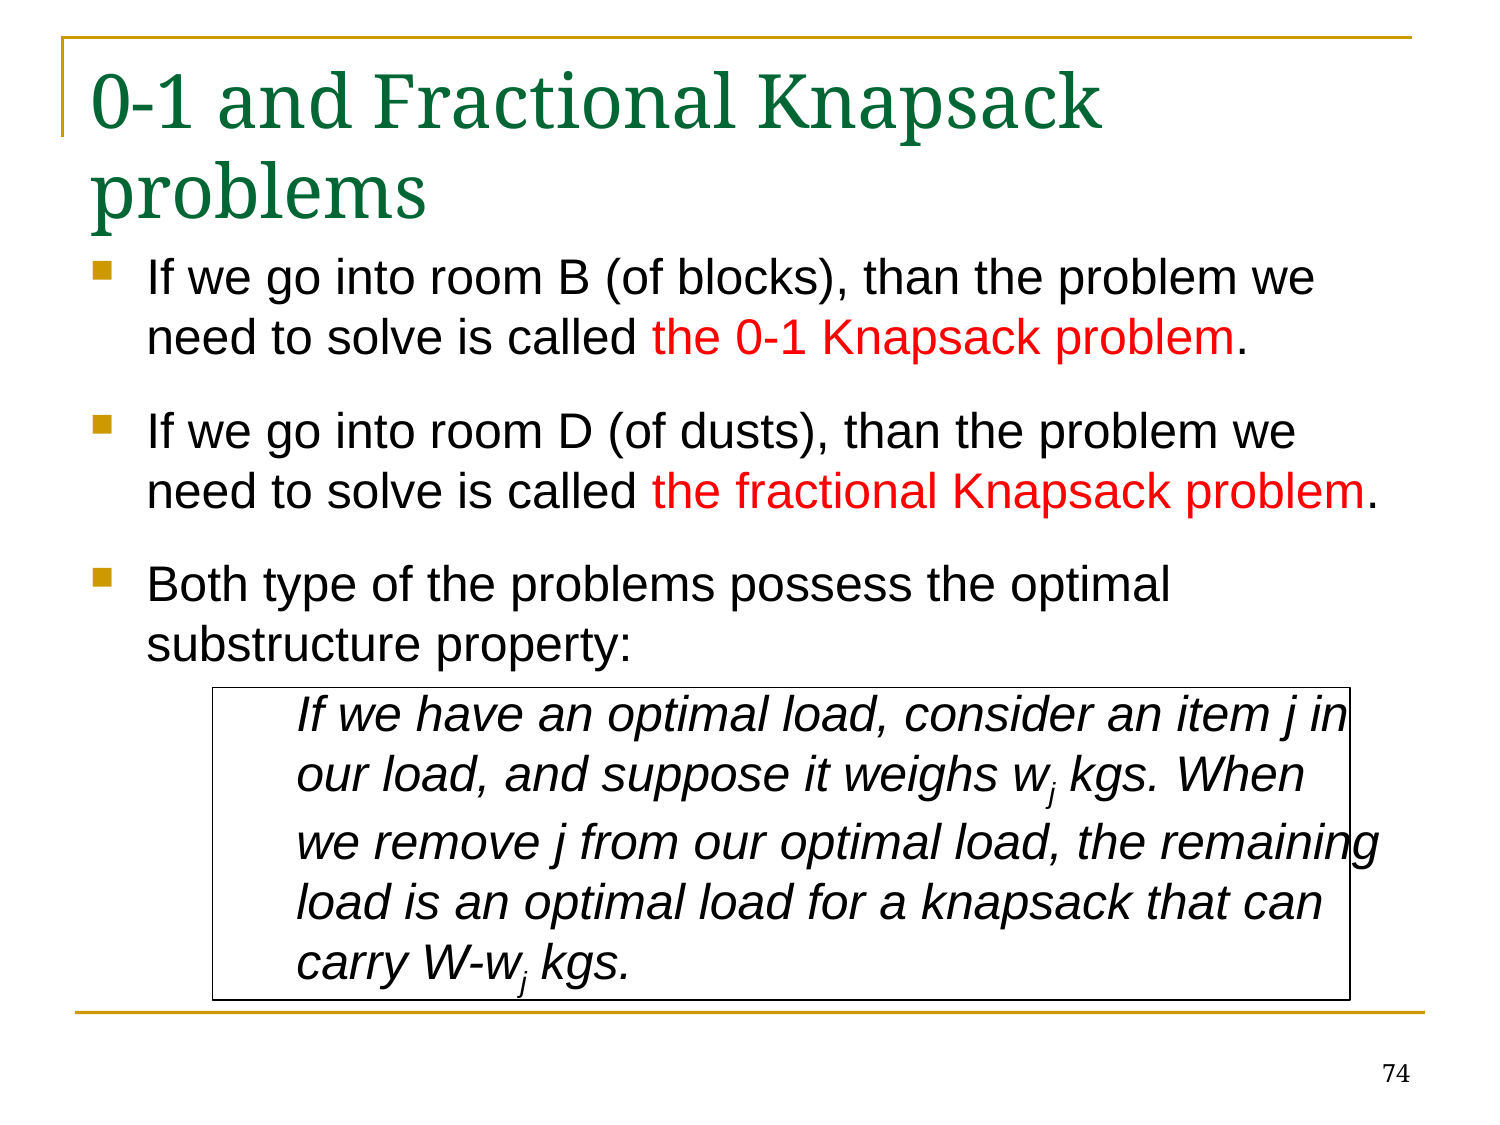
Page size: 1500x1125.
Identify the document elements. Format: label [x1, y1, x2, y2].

list [75, 237, 1425, 981]
title [75, 45, 1425, 233]
text_box [212, 687, 1350, 1000]
slide_number [1074, 1023, 1426, 1100]
